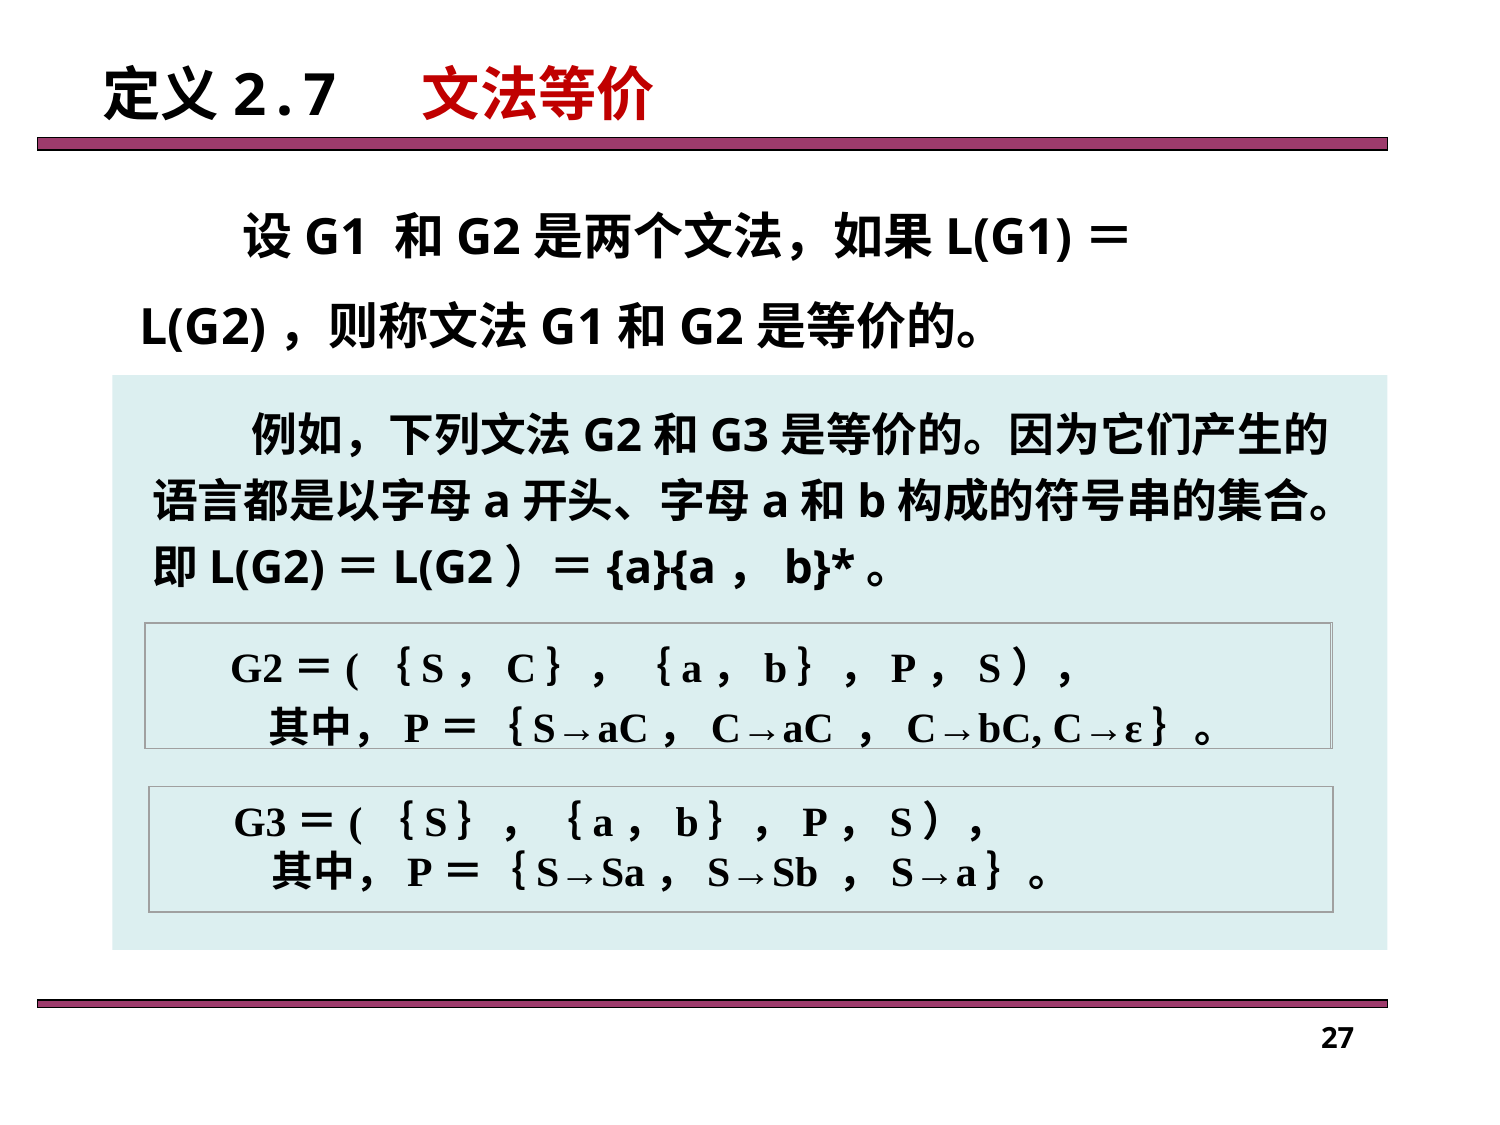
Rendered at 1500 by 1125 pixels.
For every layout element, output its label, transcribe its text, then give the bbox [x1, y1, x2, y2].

slide_number 27 [1162, 1012, 1500, 1075]
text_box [147, 786, 1335, 913]
text_box 定义2.7 文法等价 [87, 50, 674, 135]
text_box 例如，下列文法G2和G3是等价的。因为它们产生的语言都是以字母a开头、字母a和b构成的符号串的集合。即L(G2)＝L(G2）＝{a}{a，b}*。 [137, 387, 1364, 601]
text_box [144, 622, 1333, 750]
text_box [112, 375, 1388, 950]
text_box 设G1 和G2是两个文法，如果L(G1)＝L(G2)，则称文法G1和G2是等价的。 [125, 167, 1300, 362]
